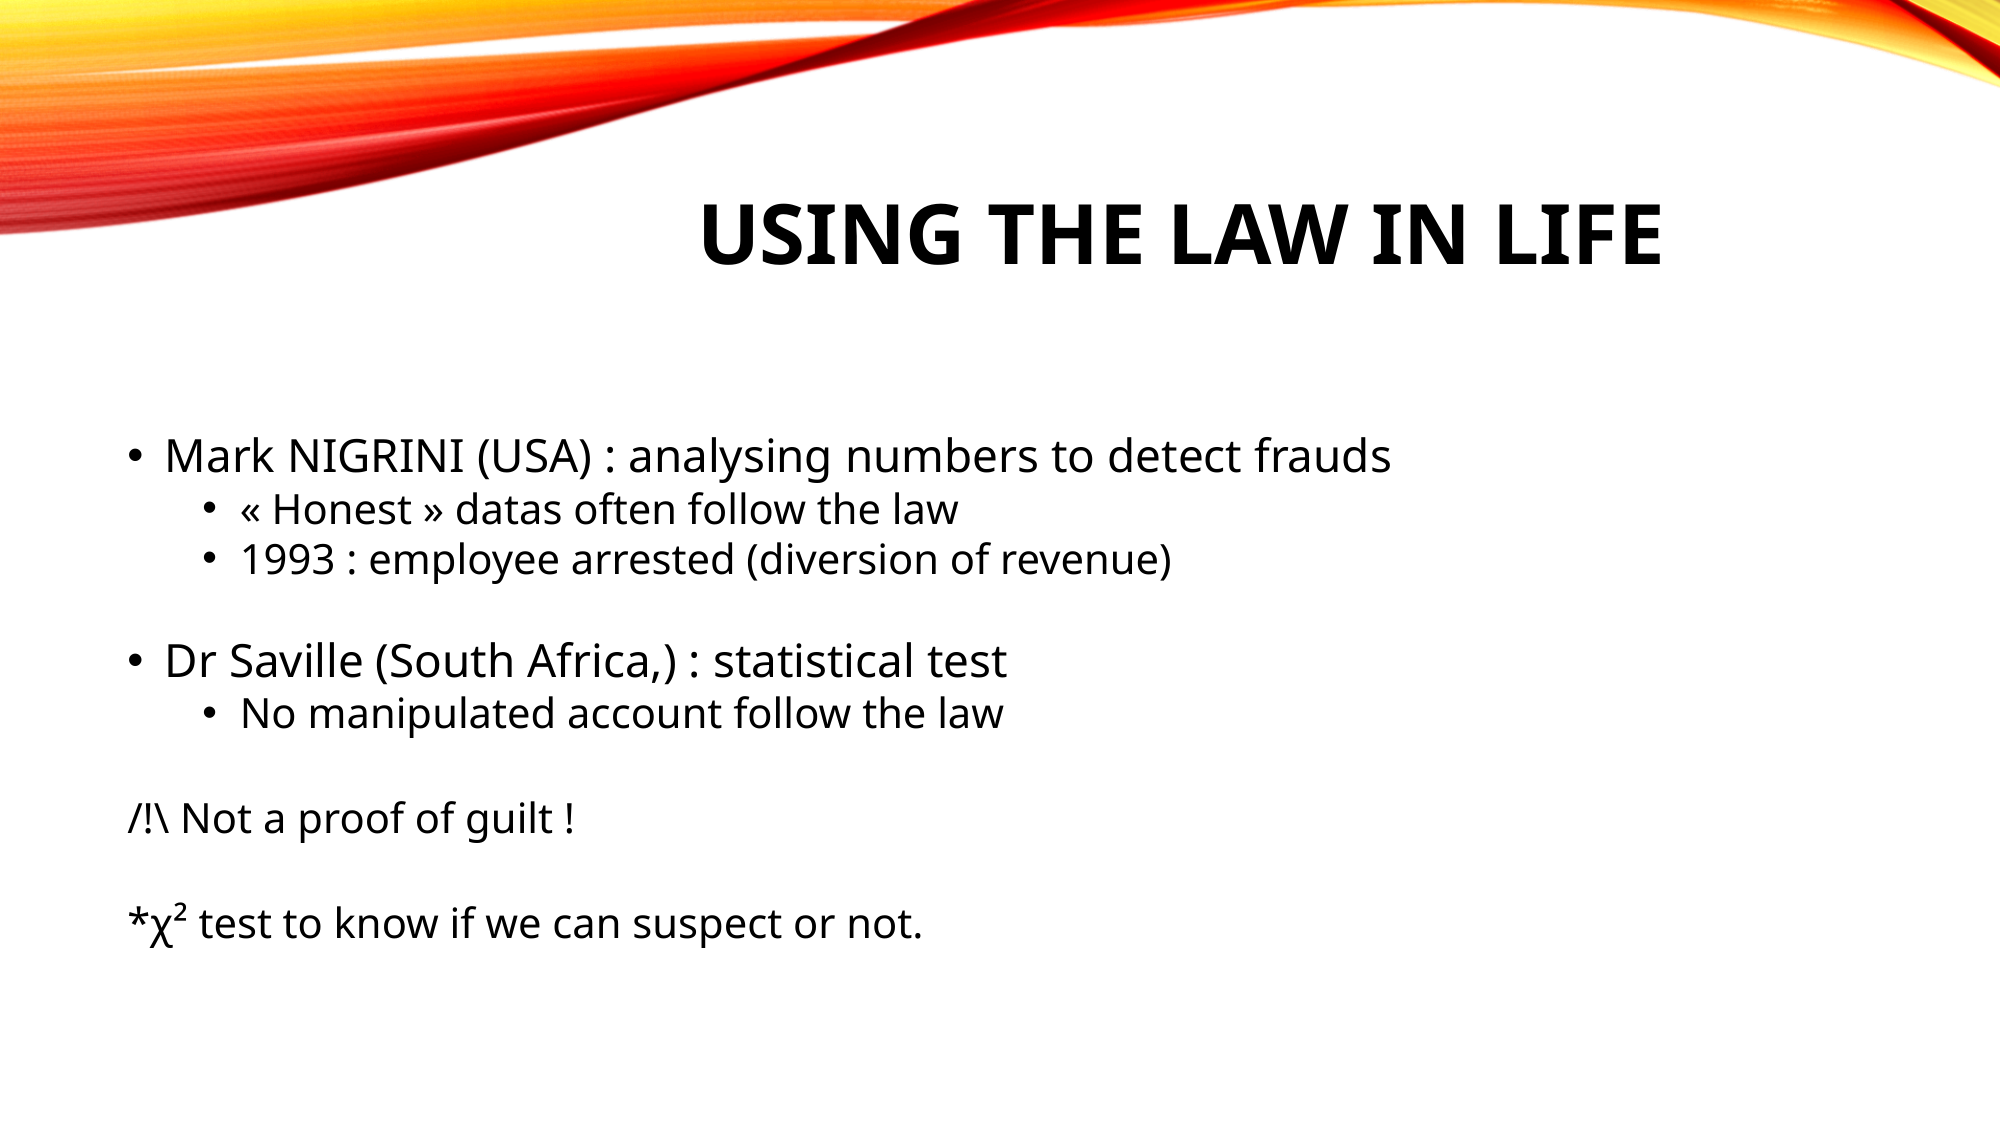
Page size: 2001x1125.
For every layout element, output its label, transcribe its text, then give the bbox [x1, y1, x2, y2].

picture [0, 0, 2000, 237]
text_box Using the law in life [474, 125, 1888, 338]
text_box Mark NIGRINI (USA) : analysing numbers to detect frauds « Honest » datas often follow the law 1993 : employee arrested (diversion of revenue) Dr Saville (South Africa,) : statistical test No manipulated account follow the law /!\ Not a proof of guilt ! *χ² test to know if we can suspect or not. [112, 360, 1888, 1021]
